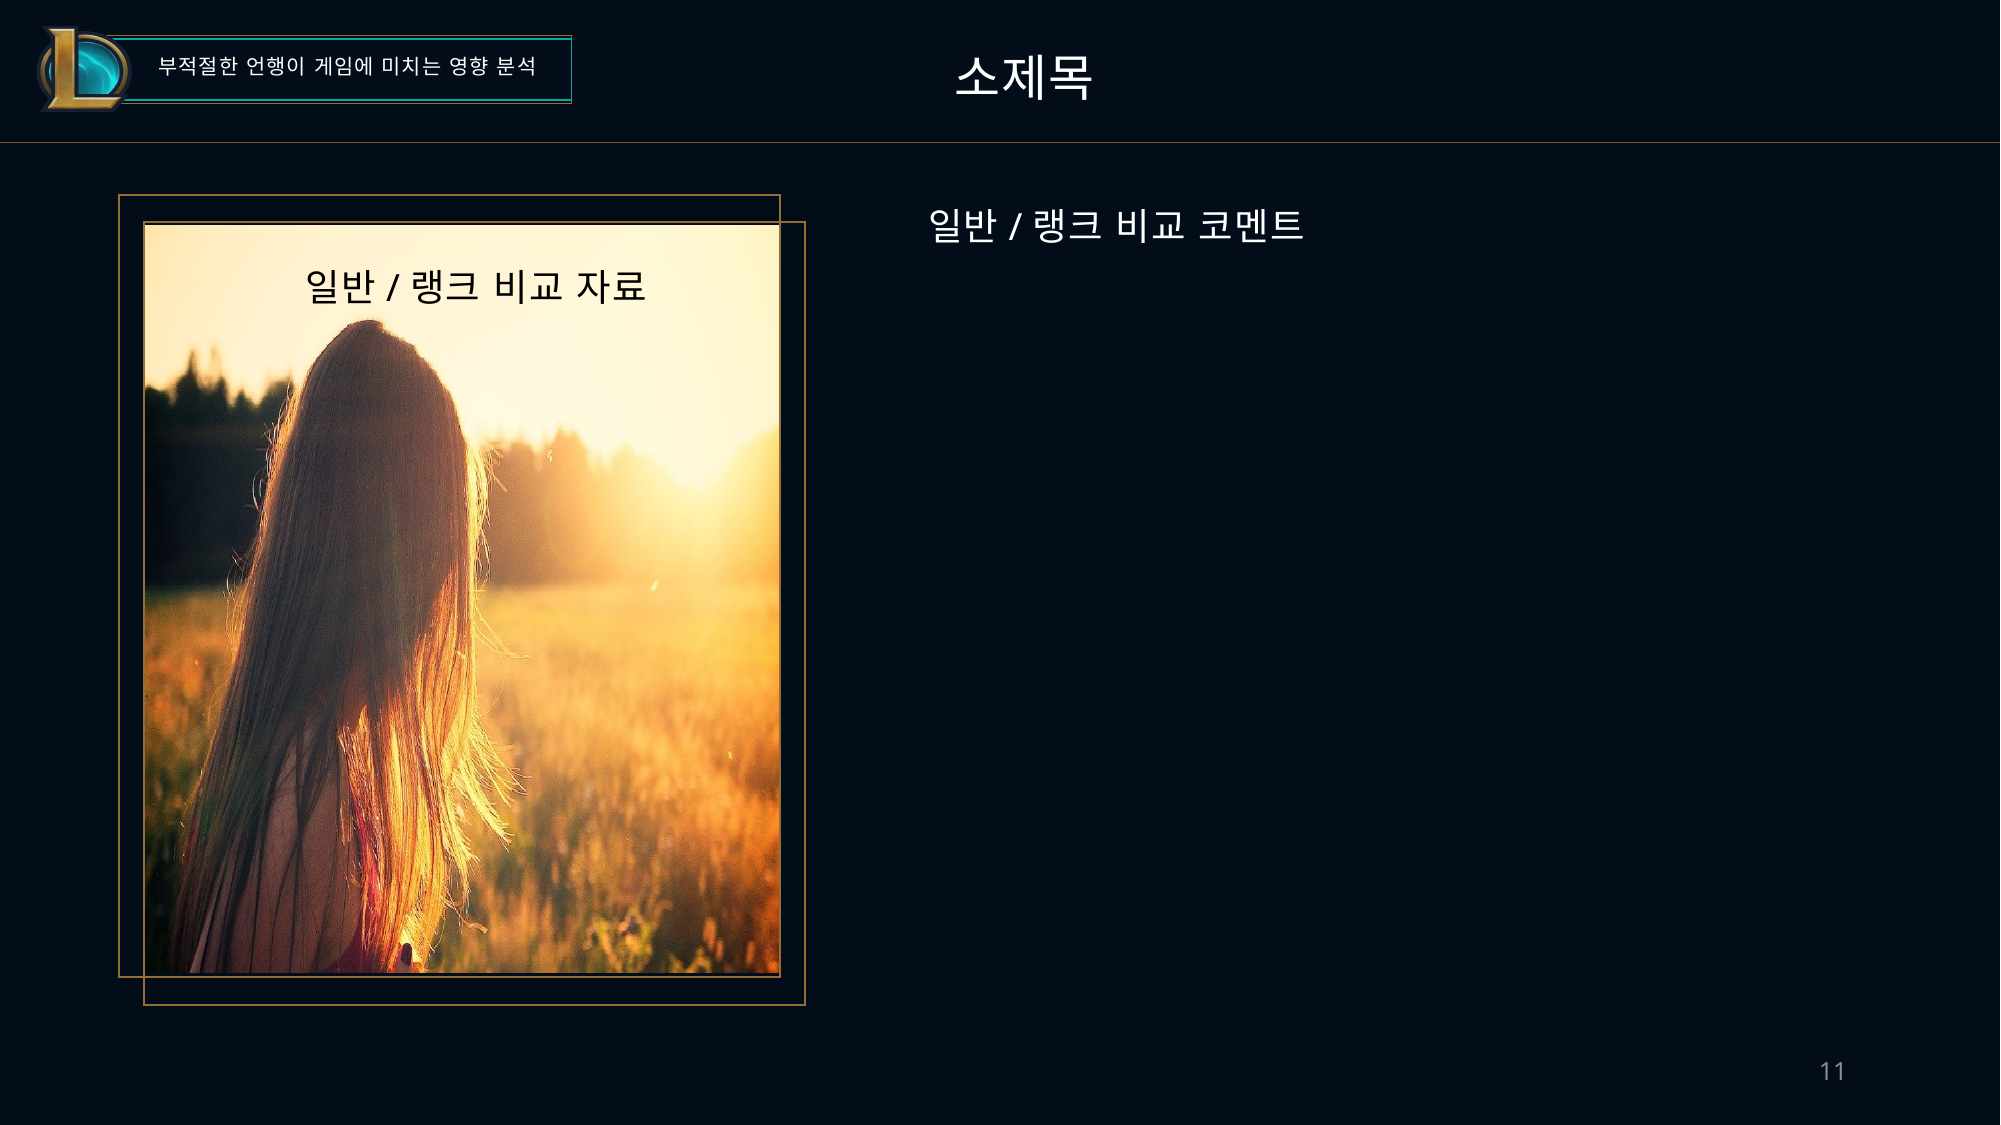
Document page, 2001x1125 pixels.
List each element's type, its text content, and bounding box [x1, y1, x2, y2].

text_box 소제목 [800, 39, 1249, 115]
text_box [32, 25, 572, 113]
text_box 일반/랭크 비교 코멘트 [865, 195, 1380, 256]
slide_number 11 [1412, 1042, 1863, 1103]
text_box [119, 194, 805, 1006]
